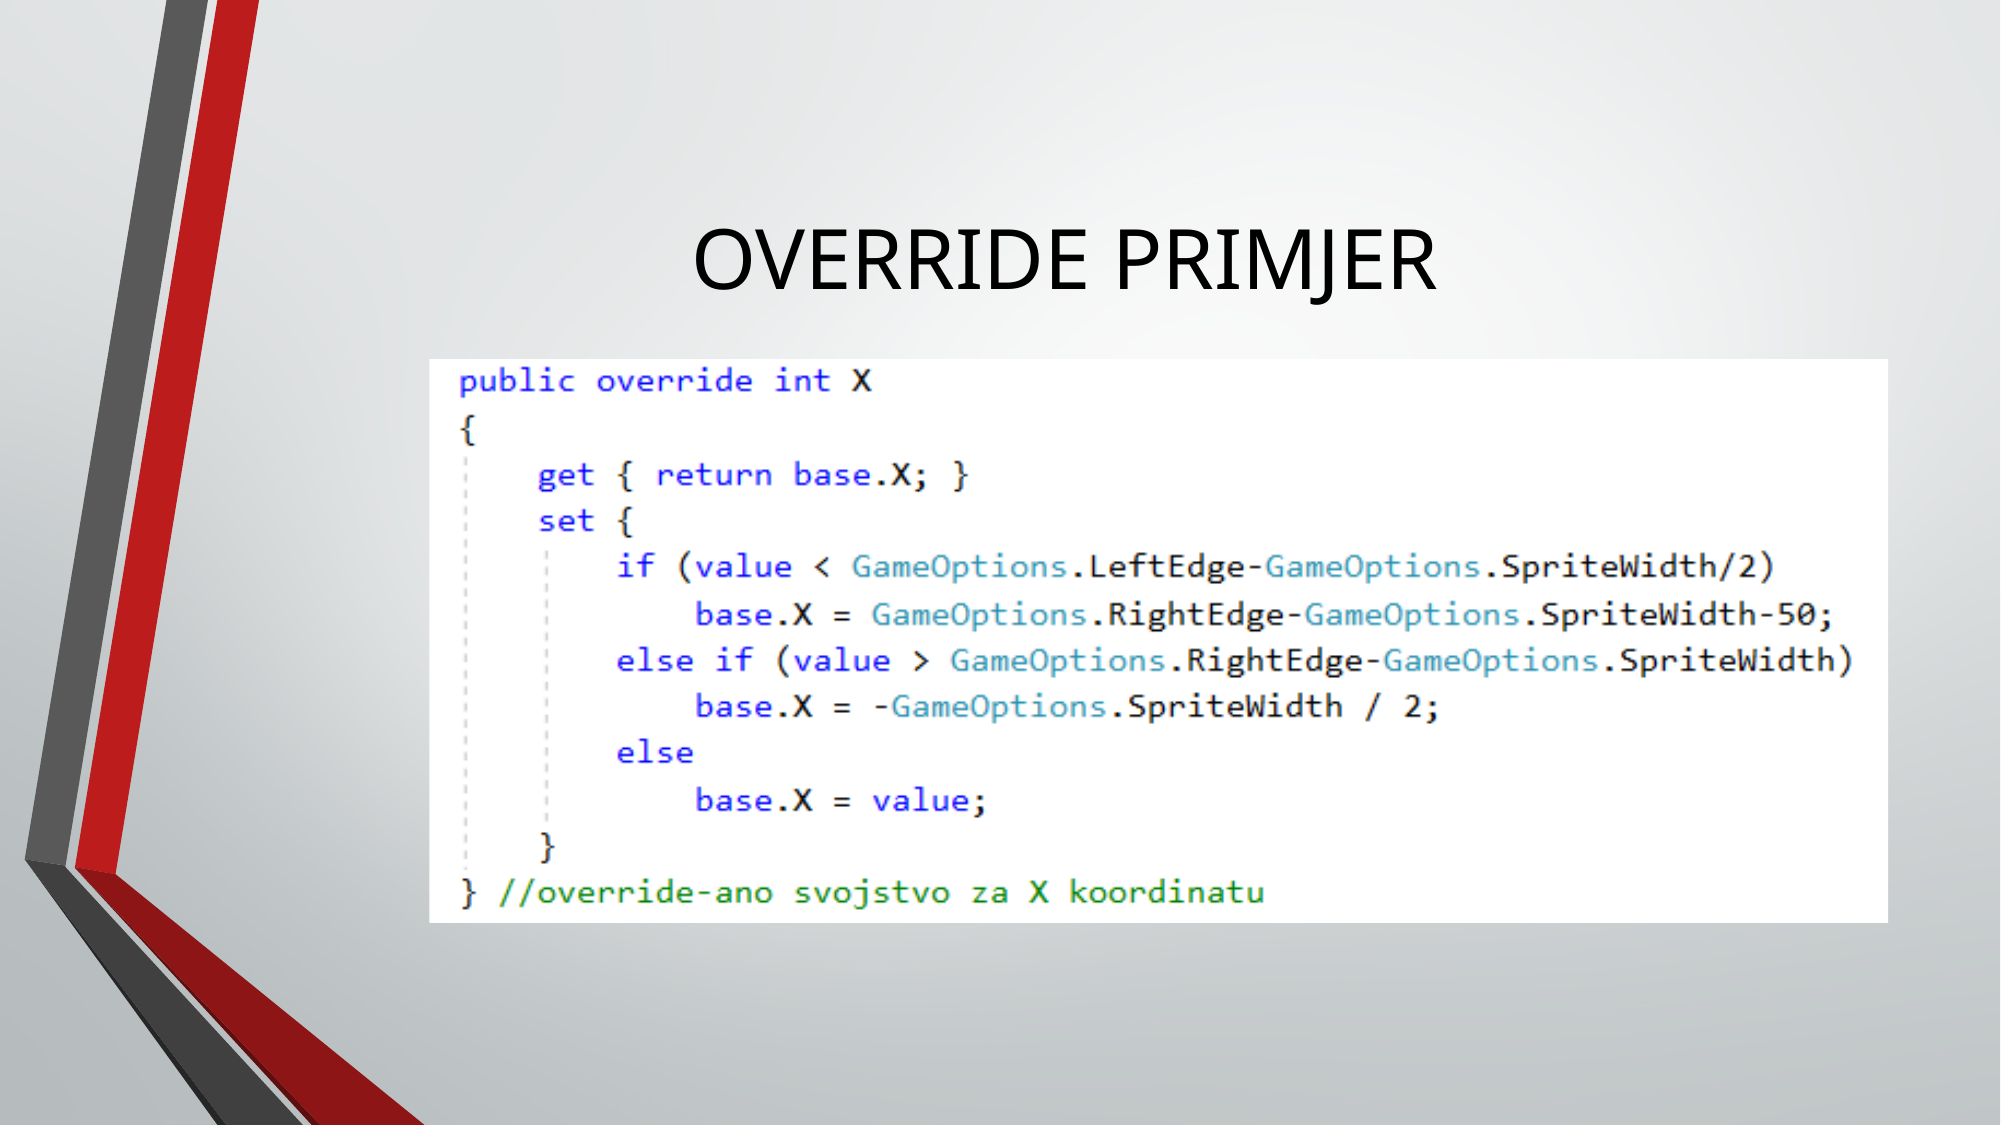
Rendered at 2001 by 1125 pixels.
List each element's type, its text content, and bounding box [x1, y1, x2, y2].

title OVERRIDE PRIMJER [243, 112, 1887, 400]
picture [429, 359, 1889, 923]
